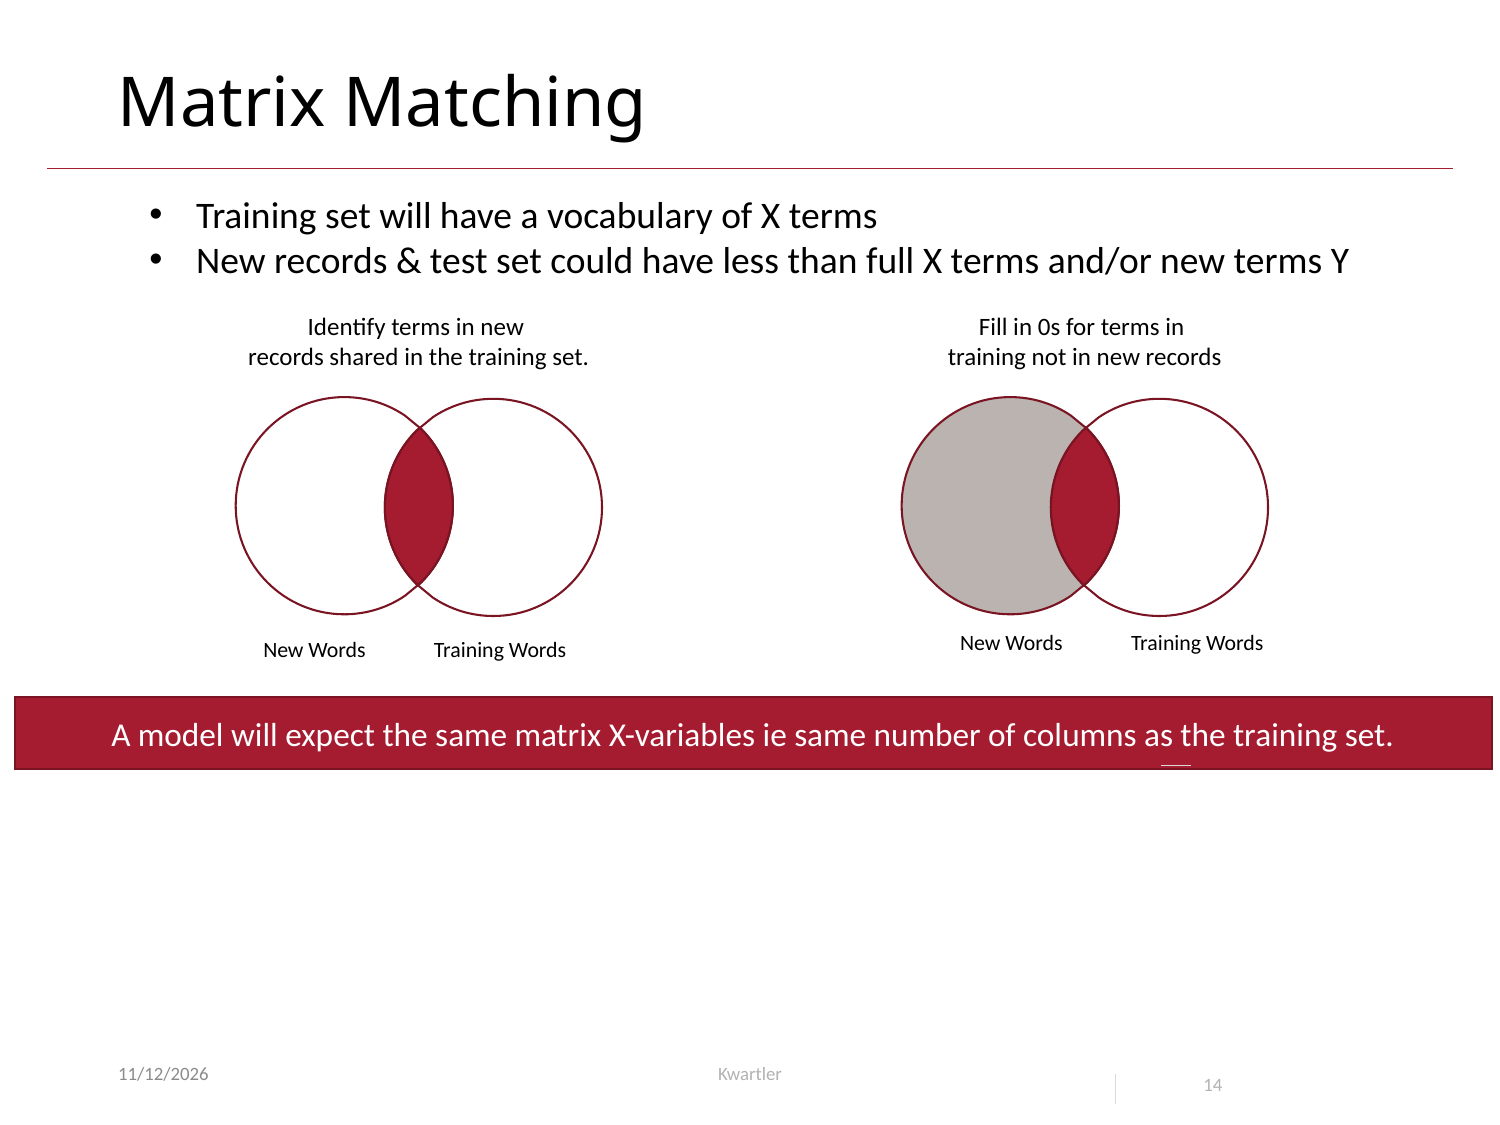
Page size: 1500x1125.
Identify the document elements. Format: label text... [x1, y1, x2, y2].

text_box New Words [945, 620, 1078, 662]
title Matrix Matching [103, 59, 1397, 157]
slide_number 14 [1188, 1042, 1330, 1103]
text_box Training Words [419, 628, 582, 670]
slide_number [103, 1042, 441, 1103]
text_box New Words [248, 628, 381, 670]
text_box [901, 302, 1269, 616]
text_box Training set will have a vocabulary of X terms New records & test set could have less than full X terms and/or new terms Y [134, 183, 1366, 289]
text_box Training Words [1116, 620, 1279, 662]
text_box A model will expect the same matrix X-variables ie same number of columns as the training set. [14, 696, 1493, 770]
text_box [231, 302, 606, 616]
footer Kwartler [496, 1042, 1004, 1103]
